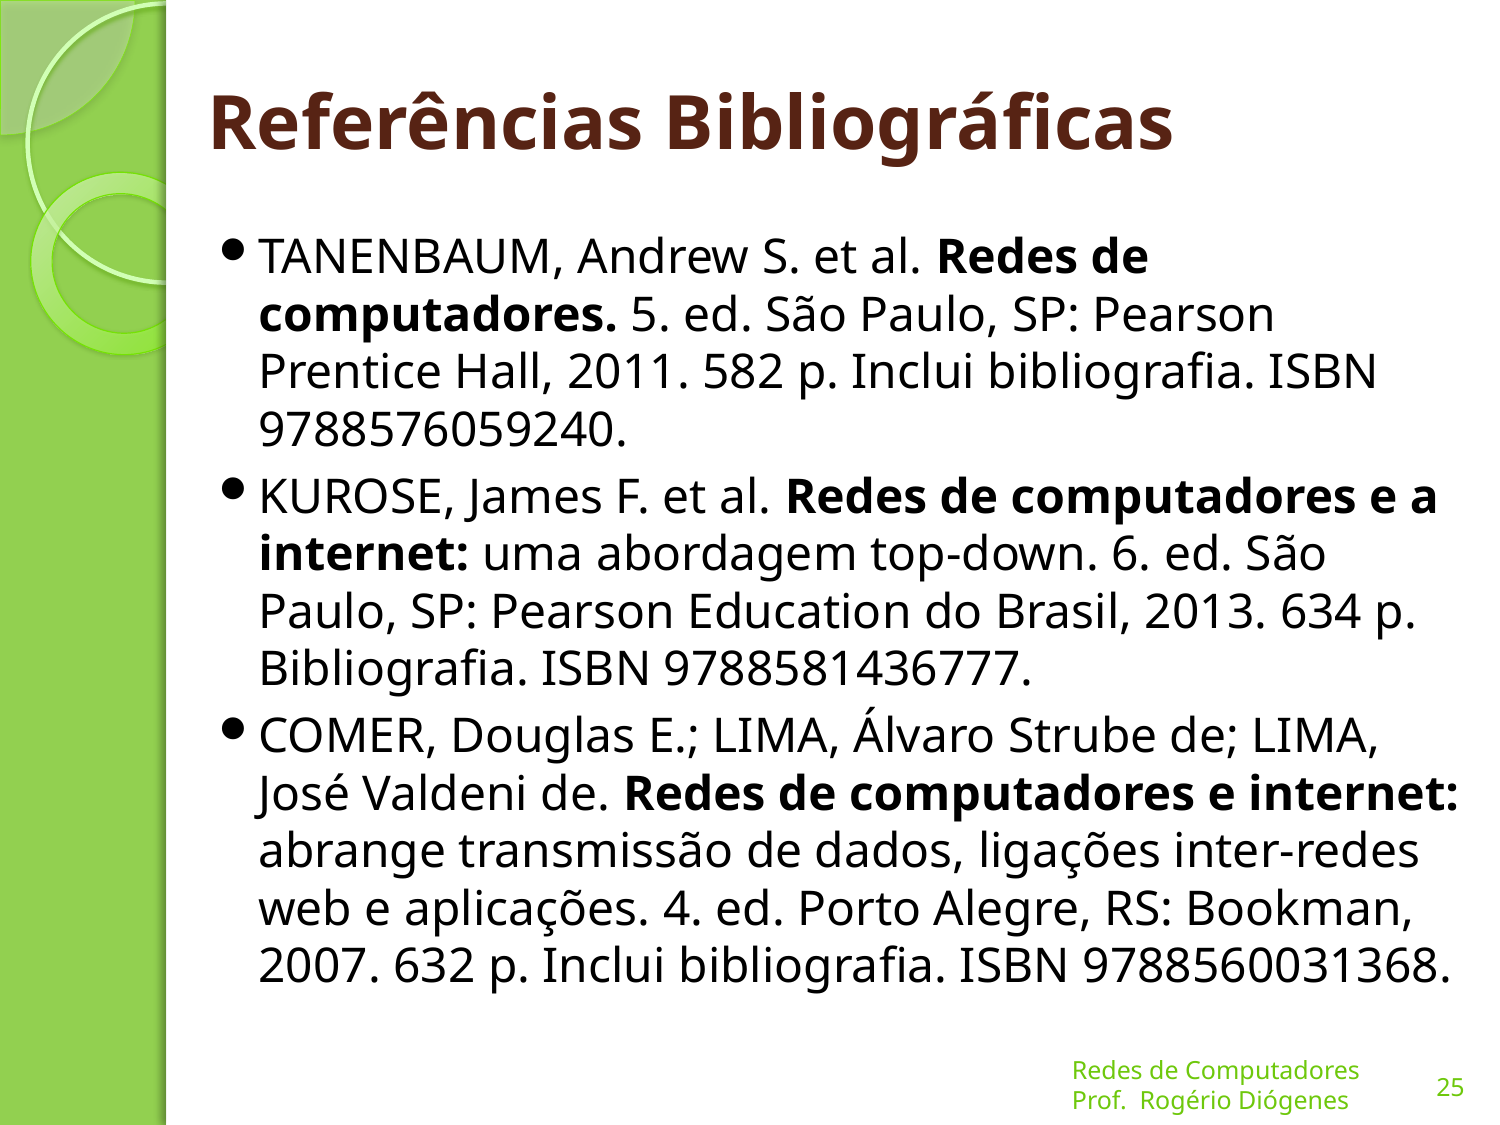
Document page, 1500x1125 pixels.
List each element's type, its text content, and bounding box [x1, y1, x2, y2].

title Referências Bibliográficas [192, 26, 1476, 214]
footer Redes de Computadores Prof. Rogério Diógenes [1057, 1043, 1471, 1122]
list TANENBAUM, Andrew S. et al. Redes de computadores. 5. ed. São Paulo, SP: Pearson Prentice Hall, 2011. 582 p. Inclui bibliografia. ISBN 9788576059240. KUROSE, James F. et al. Redes de computadores e a internet: uma abordagem top-down. 6. ed. São Paulo, SP: Pearson Education do Brasil, 2013. 634 p. Bibliografia. ISBN 9788581436777. COMER, Douglas E.; LIMA, Álvaro Strube de; LIMA, José Valdeni de. Redes de computadores e internet: abrange transmissão de dados, ligações inter-redes web e aplicações. 4. ed. Porto Alegre, RS: Bookman, 2007. 632 p. Inclui bibliografia. ISBN 9788560031368. [192, 218, 1476, 1035]
slide_number 25 [1413, 1034, 1488, 1113]
